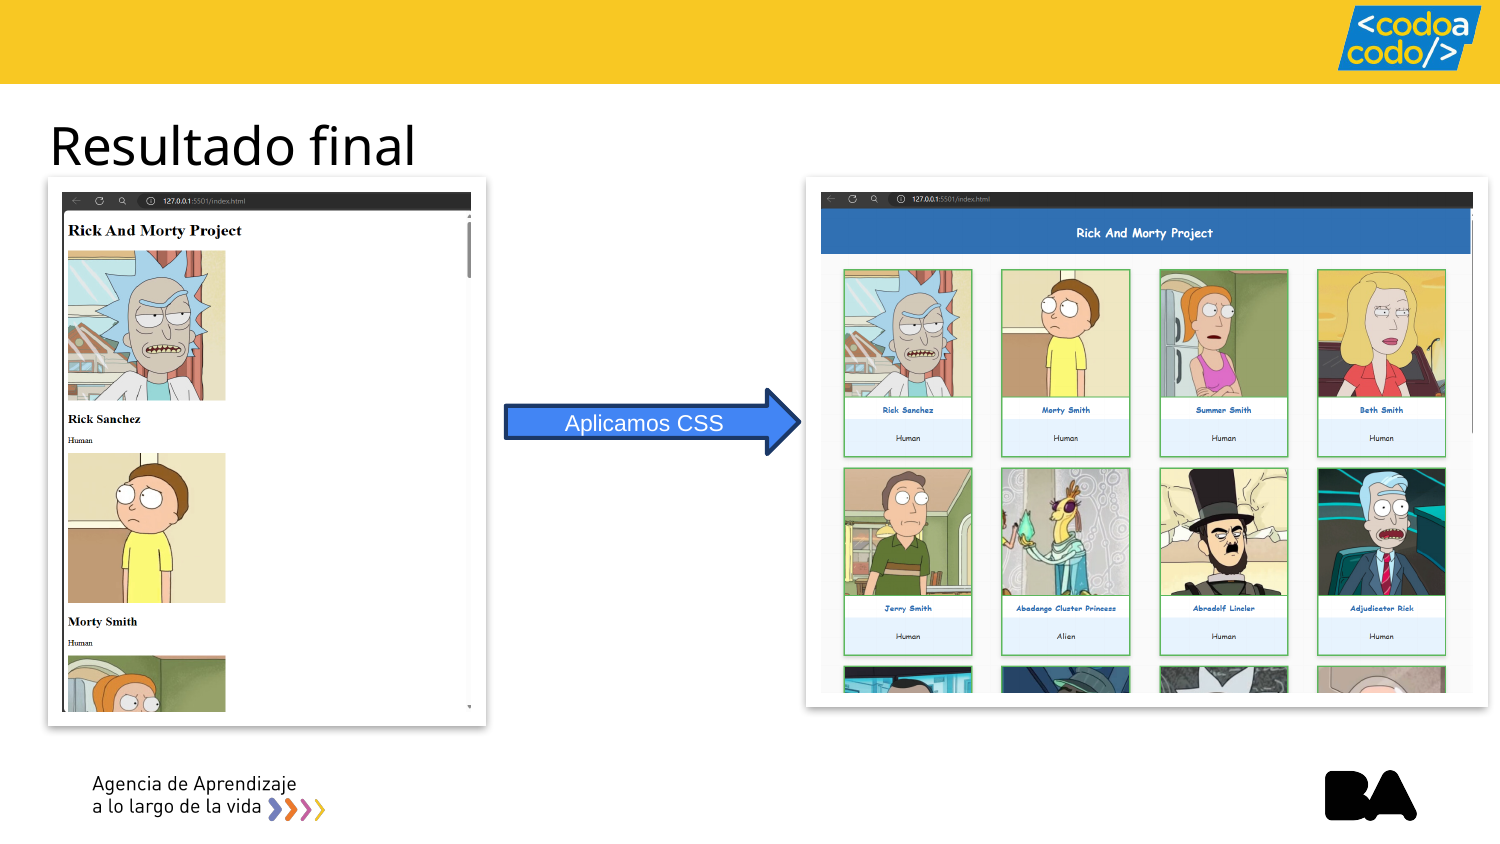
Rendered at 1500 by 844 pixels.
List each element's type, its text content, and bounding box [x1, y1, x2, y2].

picture [62, 191, 472, 712]
text_box Aplicamos CSS [505, 389, 800, 455]
title Resultado final [34, 98, 1446, 192]
picture [820, 191, 1474, 693]
picture [70, 756, 344, 835]
picture [1337, 5, 1482, 71]
picture [1325, 770, 1417, 821]
